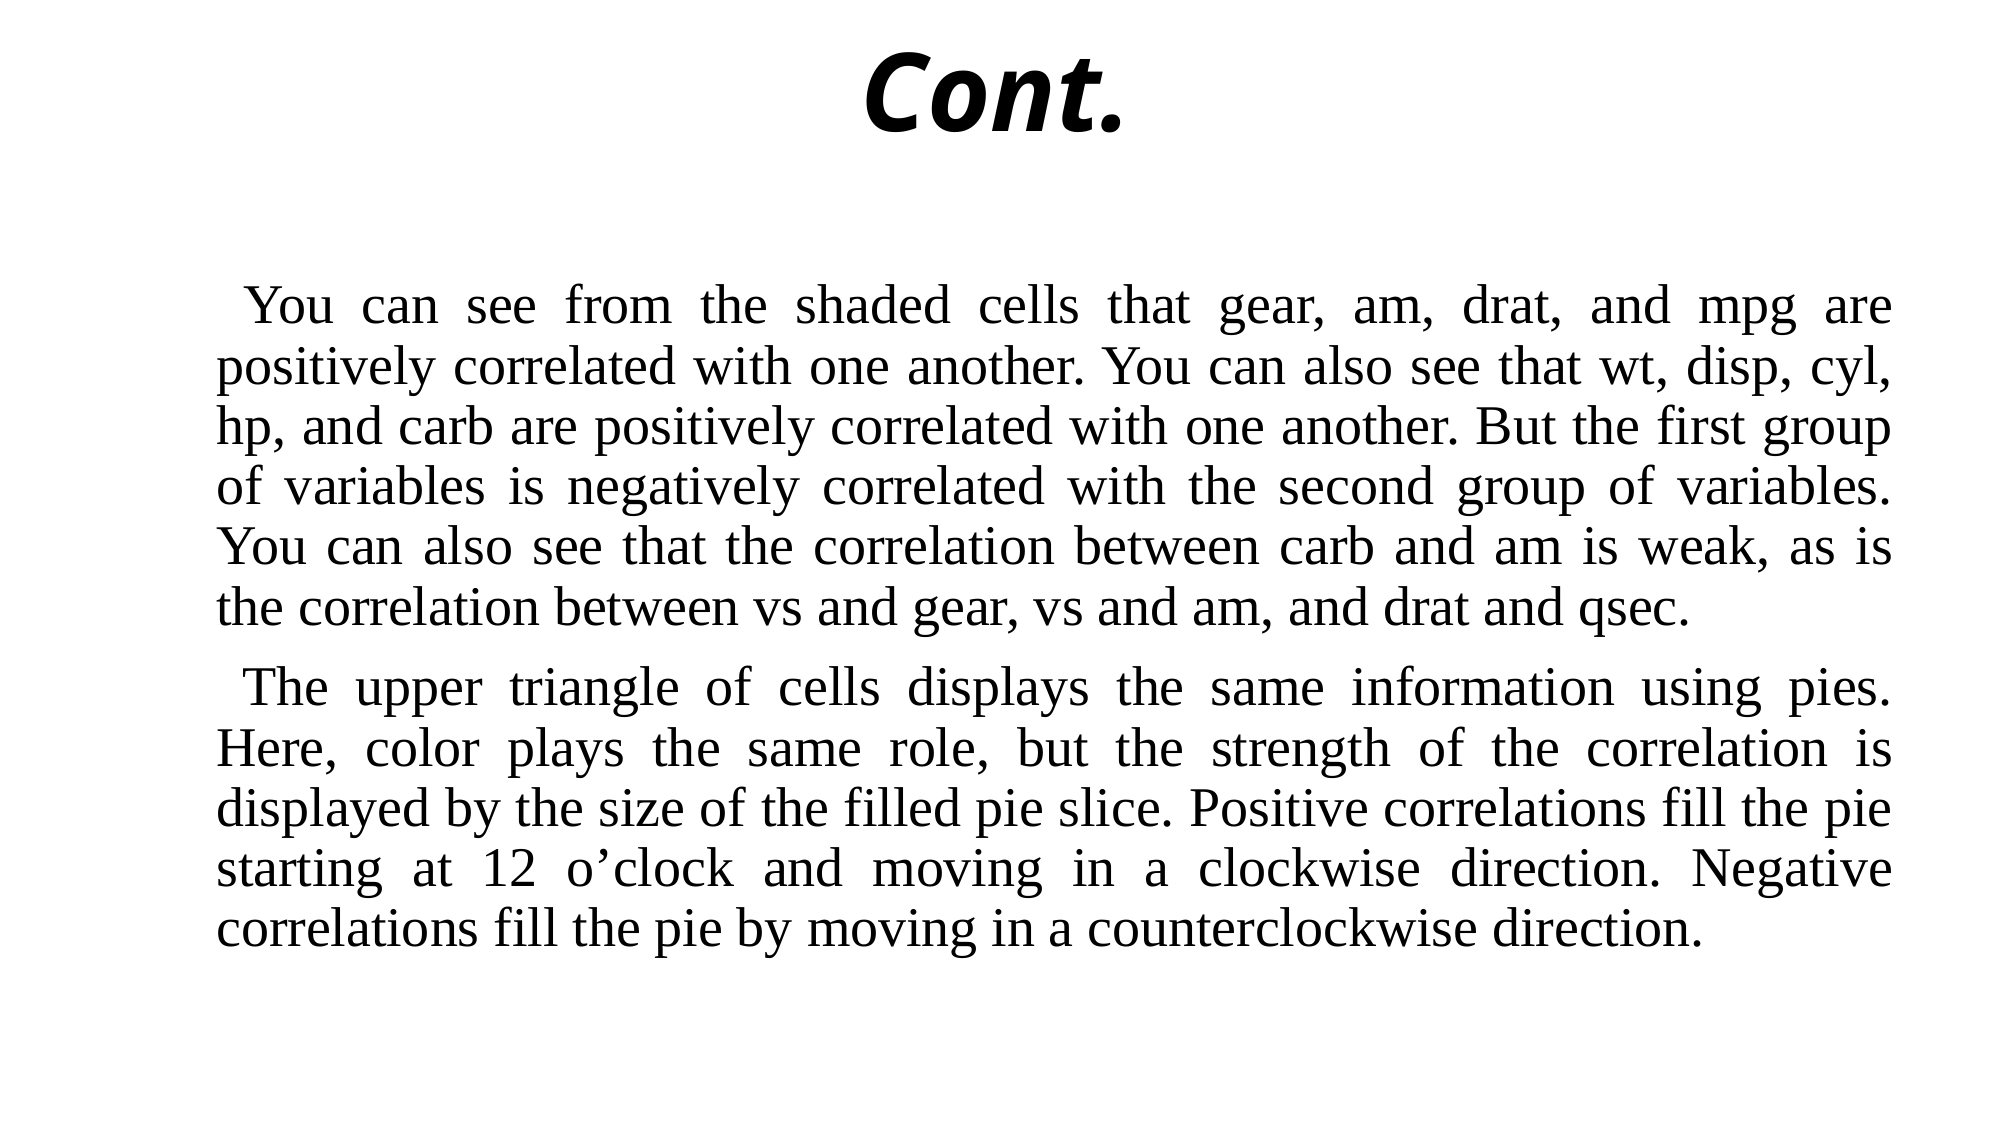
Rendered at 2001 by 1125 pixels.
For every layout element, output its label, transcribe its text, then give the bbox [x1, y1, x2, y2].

title Cont. [42, 29, 1978, 163]
subtitle You can see from the shaded cells that gear, am, drat, and mpg are positively correlated with one another. You can also see that wt, disp, cyl, hp, and carb are positively correlated with one another. But the first group of variables is negatively correlated with the second group of variables. You can also see that the correlation between carb and am is weak, as is the correlation between vs and gear, vs and am, and drat and qsec. The upper triangle of cells displays the same information using pies. Here, color plays the same role, but the strength of the correlation is displayed by the size of the filled pie slice. Positive correlations fill the pie starting at 12 o’clock and moving in a clockwise direction. Negative correlations fill the pie by moving in a counterclockwise direction. [201, 190, 1910, 1055]
